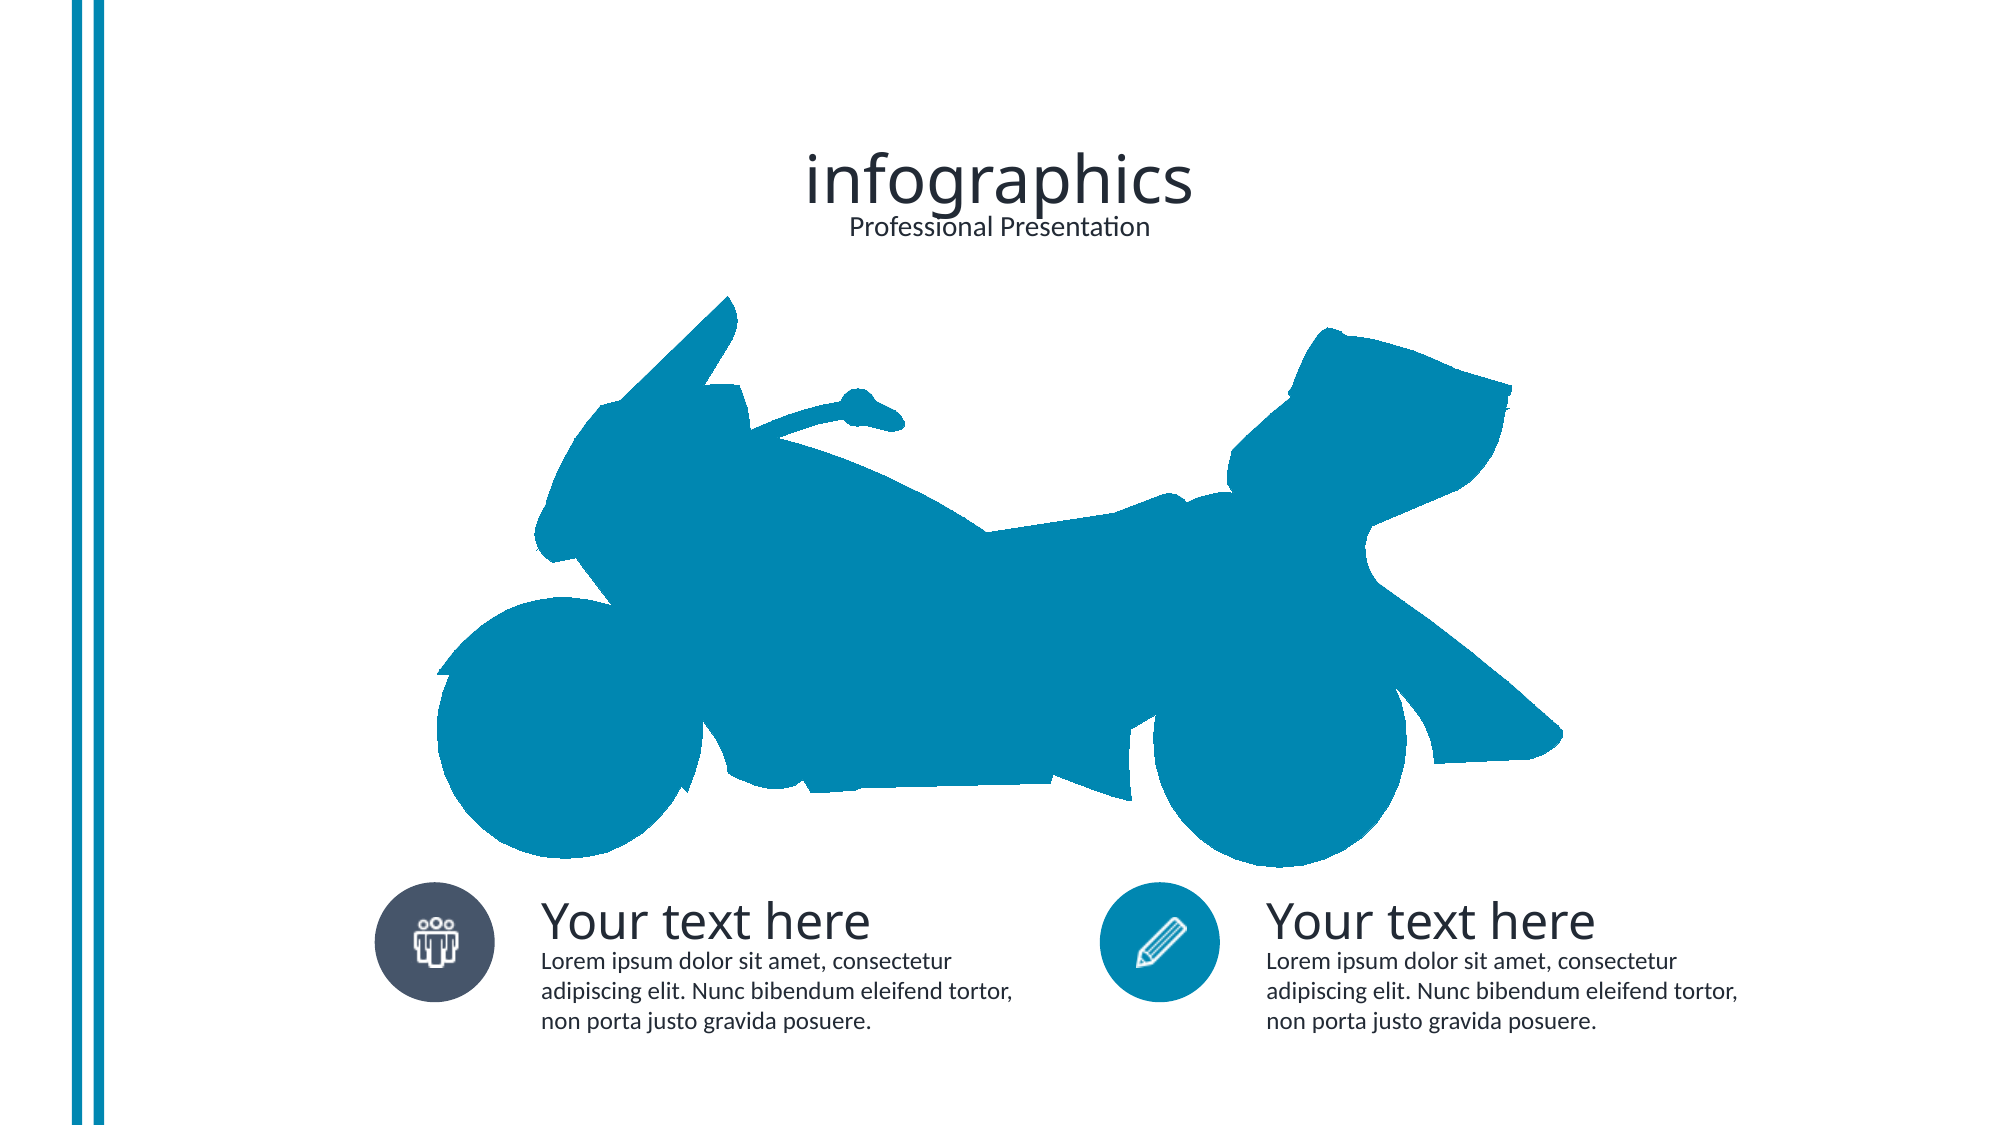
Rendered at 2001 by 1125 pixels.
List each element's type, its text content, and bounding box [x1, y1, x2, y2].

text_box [132, 129, 1868, 251]
text_box Lorem ipsum dolor sit amet, consectetur adipiscing elit. Nunc bibendum eleifend tortor, non porta justo gravida posuere. [1251, 957, 1794, 1042]
text_box [437, 296, 1563, 868]
text_box [1098, 881, 1221, 1004]
text_box Lorem ipsum dolor sit amet, consectetur adipiscing elit. Nunc bibendum eleifend tortor, non porta justo gravida posuere. [526, 957, 1069, 1042]
text_box Your text here [526, 882, 1069, 957]
text_box [373, 881, 496, 1004]
picture [411, 917, 462, 968]
picture [1137, 918, 1186, 967]
text_box Your text here [1251, 882, 1794, 957]
